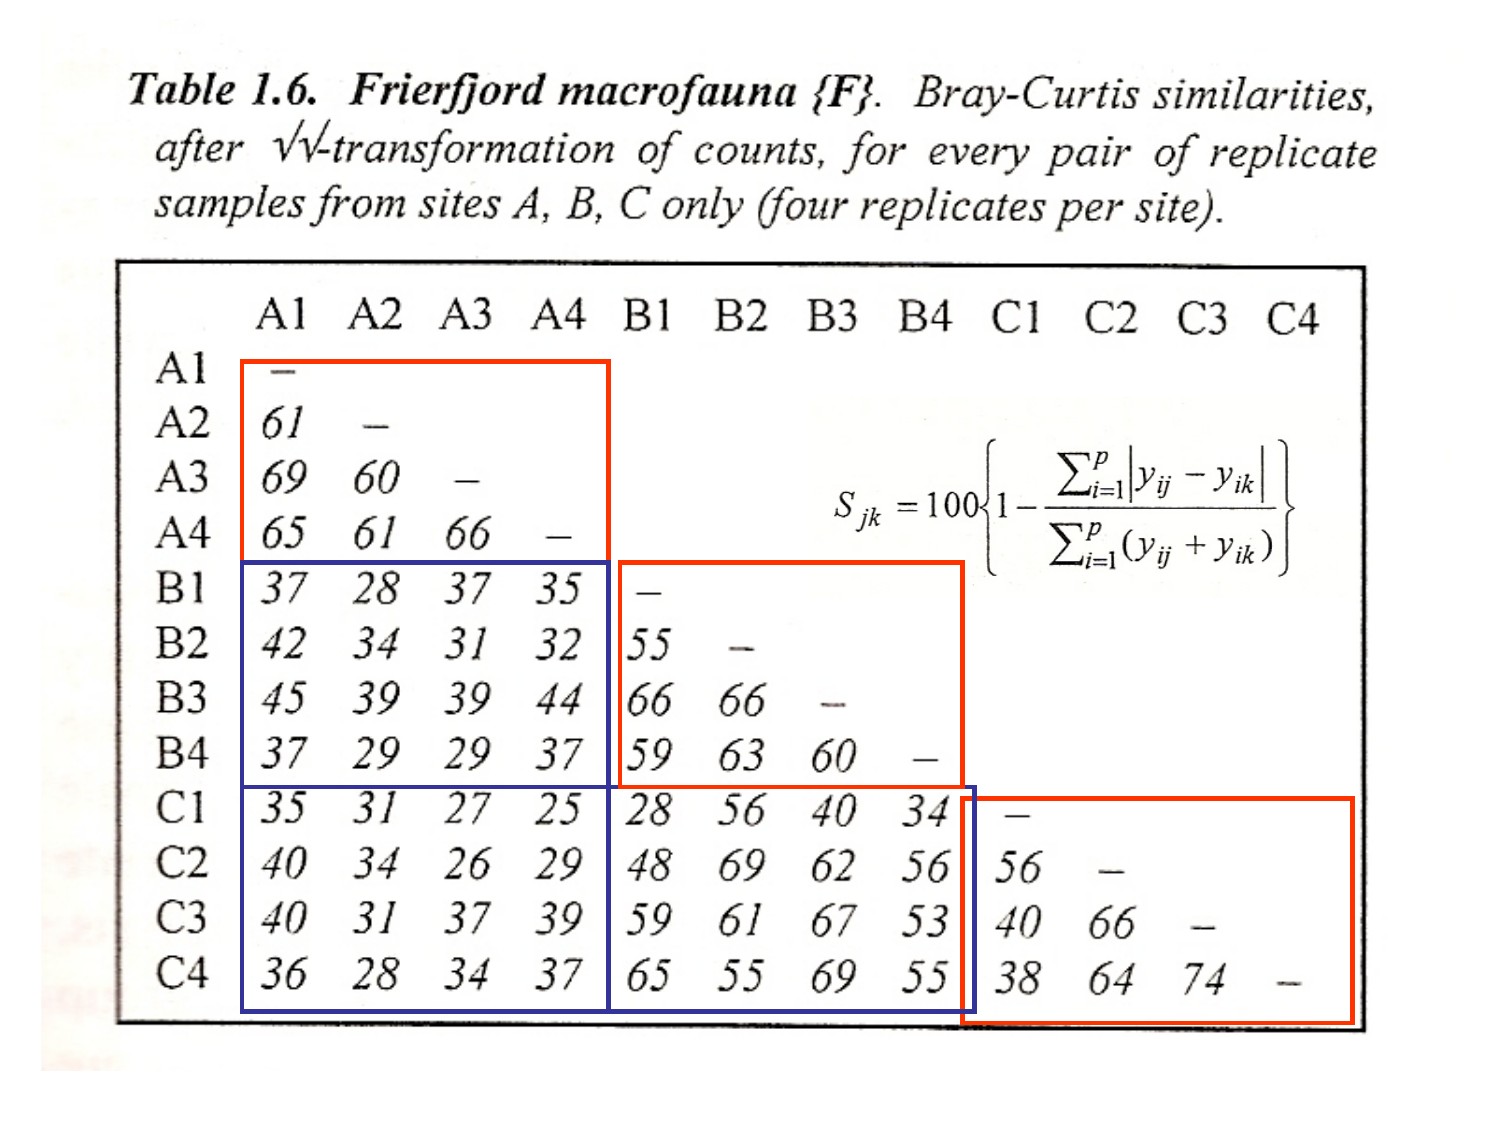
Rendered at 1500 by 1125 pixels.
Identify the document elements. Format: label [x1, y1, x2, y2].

picture [41, 19, 1471, 1071]
